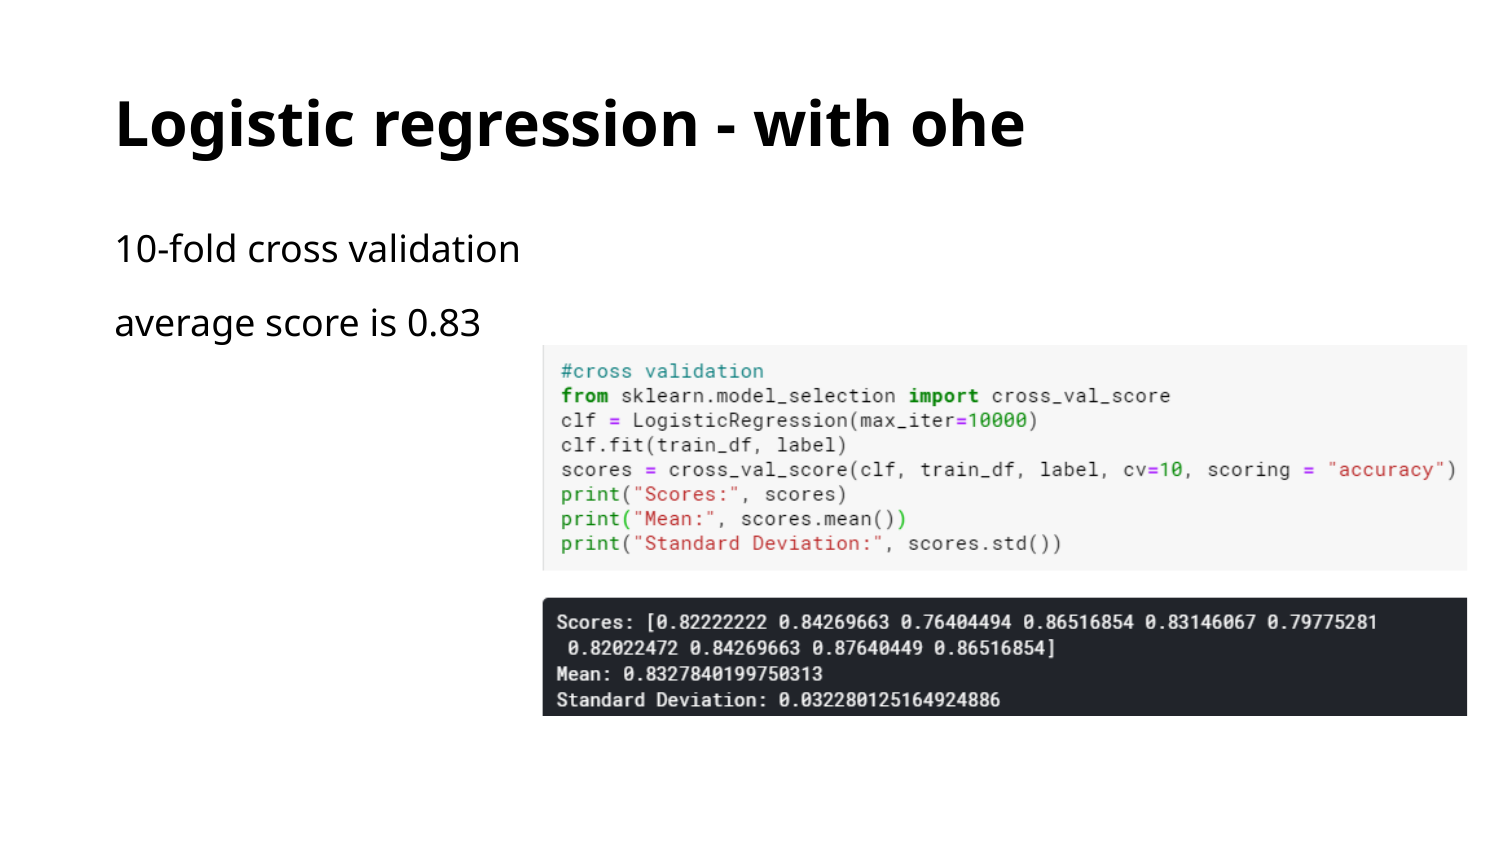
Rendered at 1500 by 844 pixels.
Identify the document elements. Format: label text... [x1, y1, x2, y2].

title Logistic regression - with ohe [103, 44, 1397, 208]
list 10-fold cross validation average score is 0.83 [103, 224, 1397, 760]
picture [541, 345, 1468, 716]
